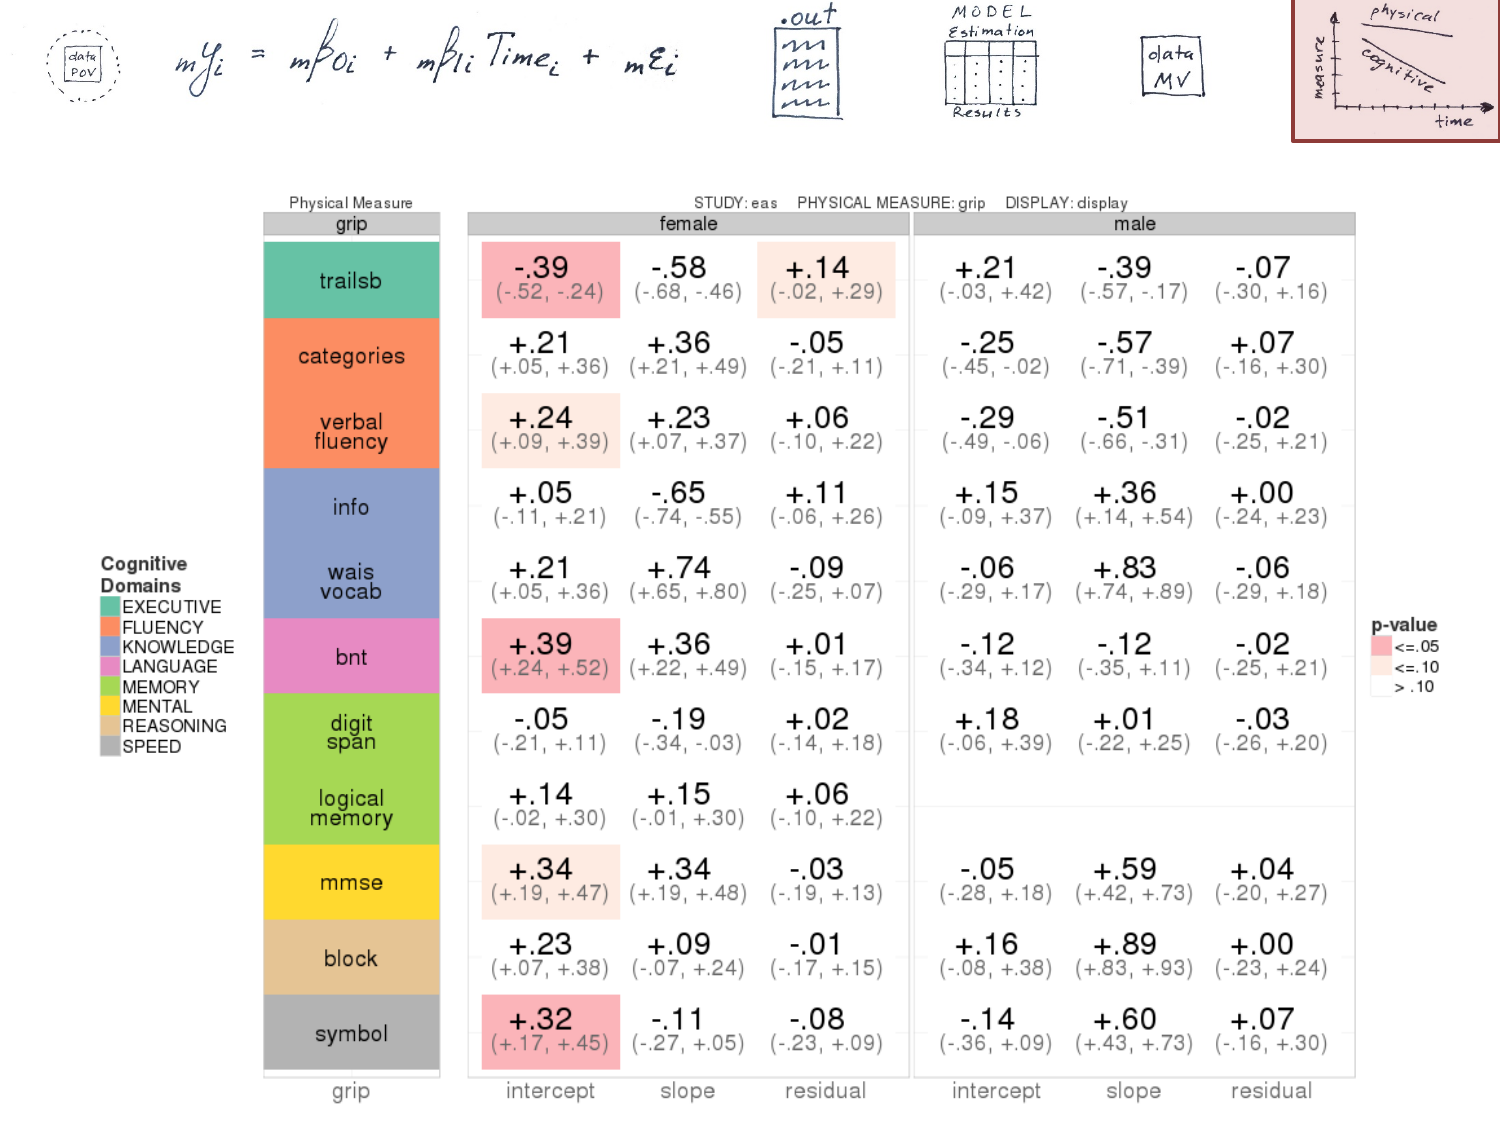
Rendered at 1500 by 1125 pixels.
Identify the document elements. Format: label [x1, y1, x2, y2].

picture [0, 0, 1500, 138]
picture [76, 176, 1471, 1107]
